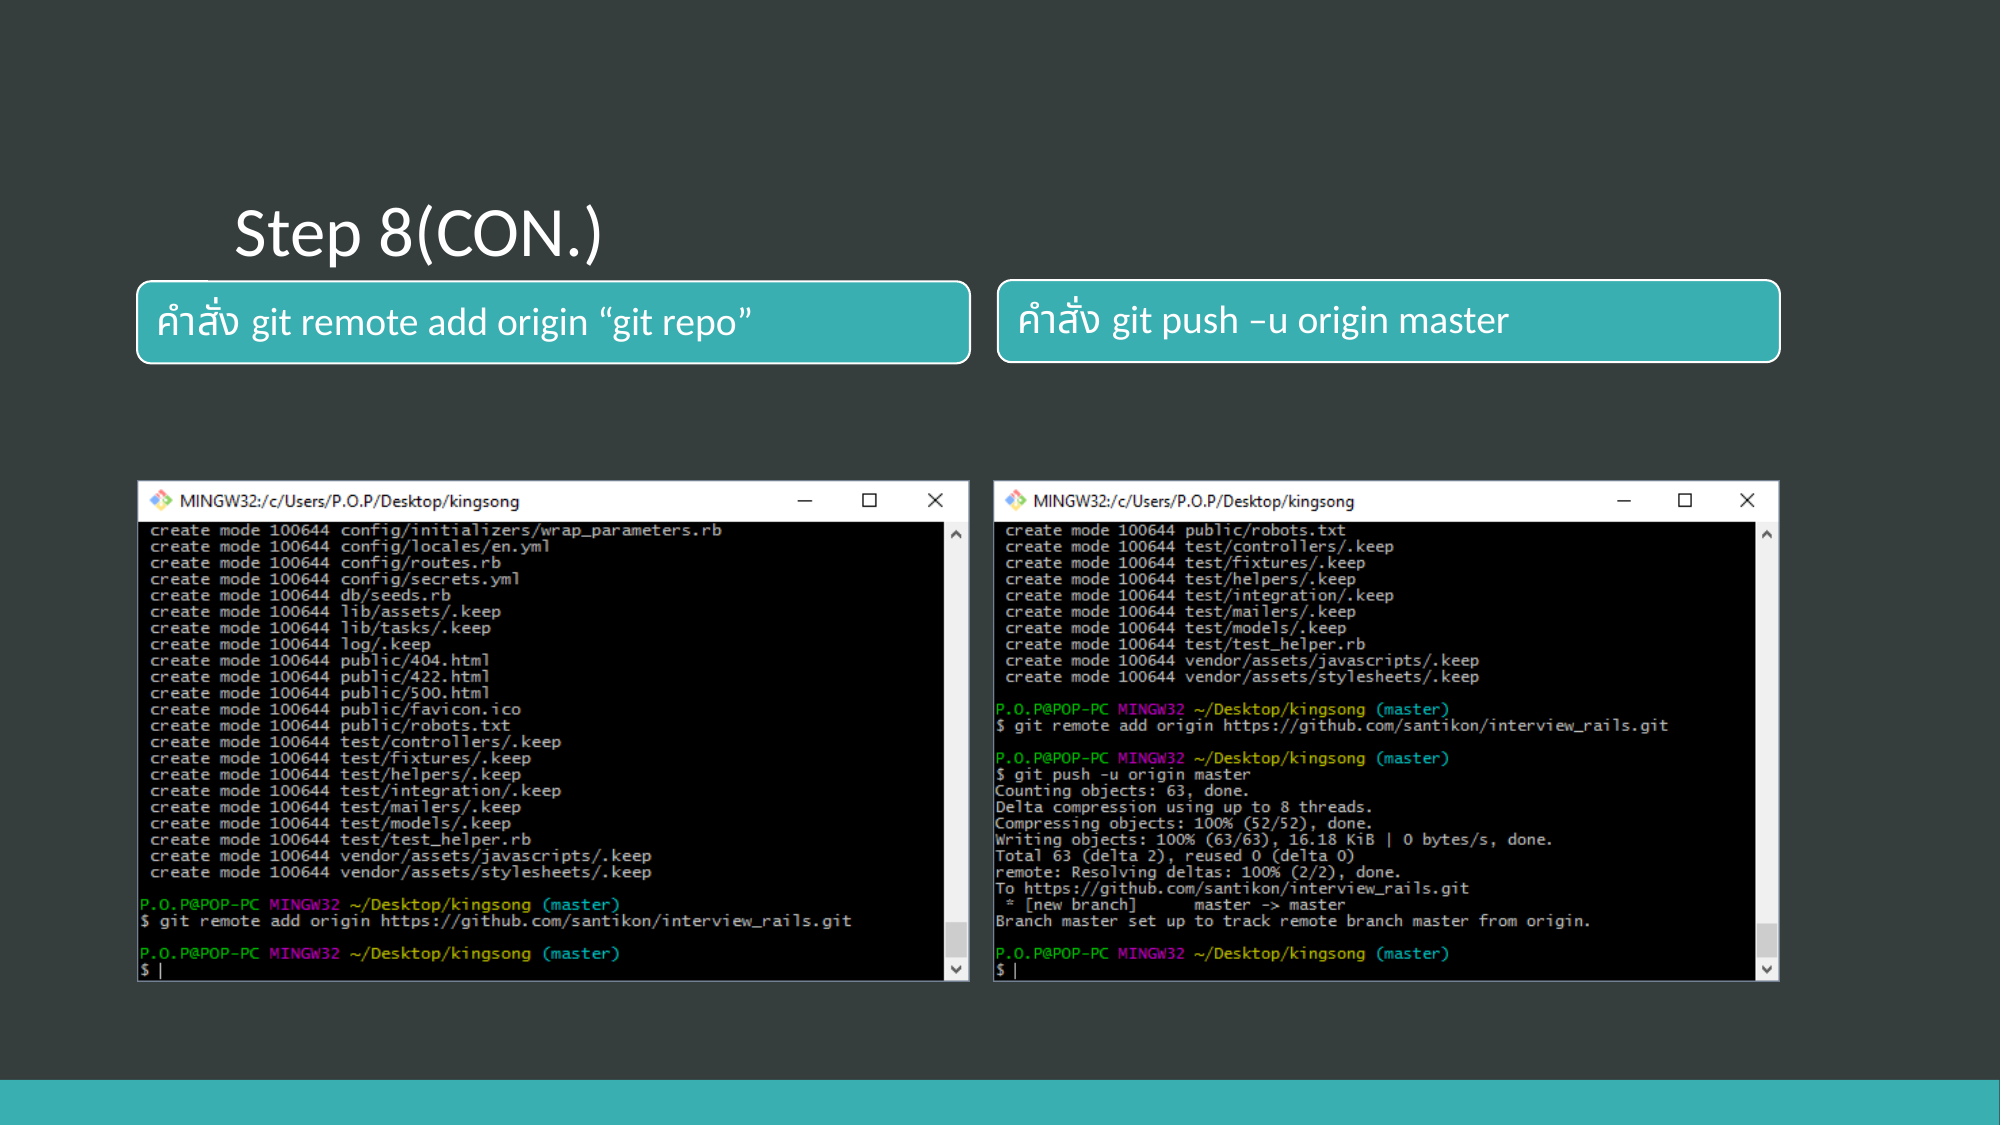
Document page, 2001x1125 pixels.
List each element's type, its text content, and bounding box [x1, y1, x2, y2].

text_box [997, 278, 1780, 364]
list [993, 480, 1780, 982]
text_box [137, 278, 970, 364]
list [137, 480, 970, 982]
title Step 8(CON.) [219, 76, 1780, 279]
